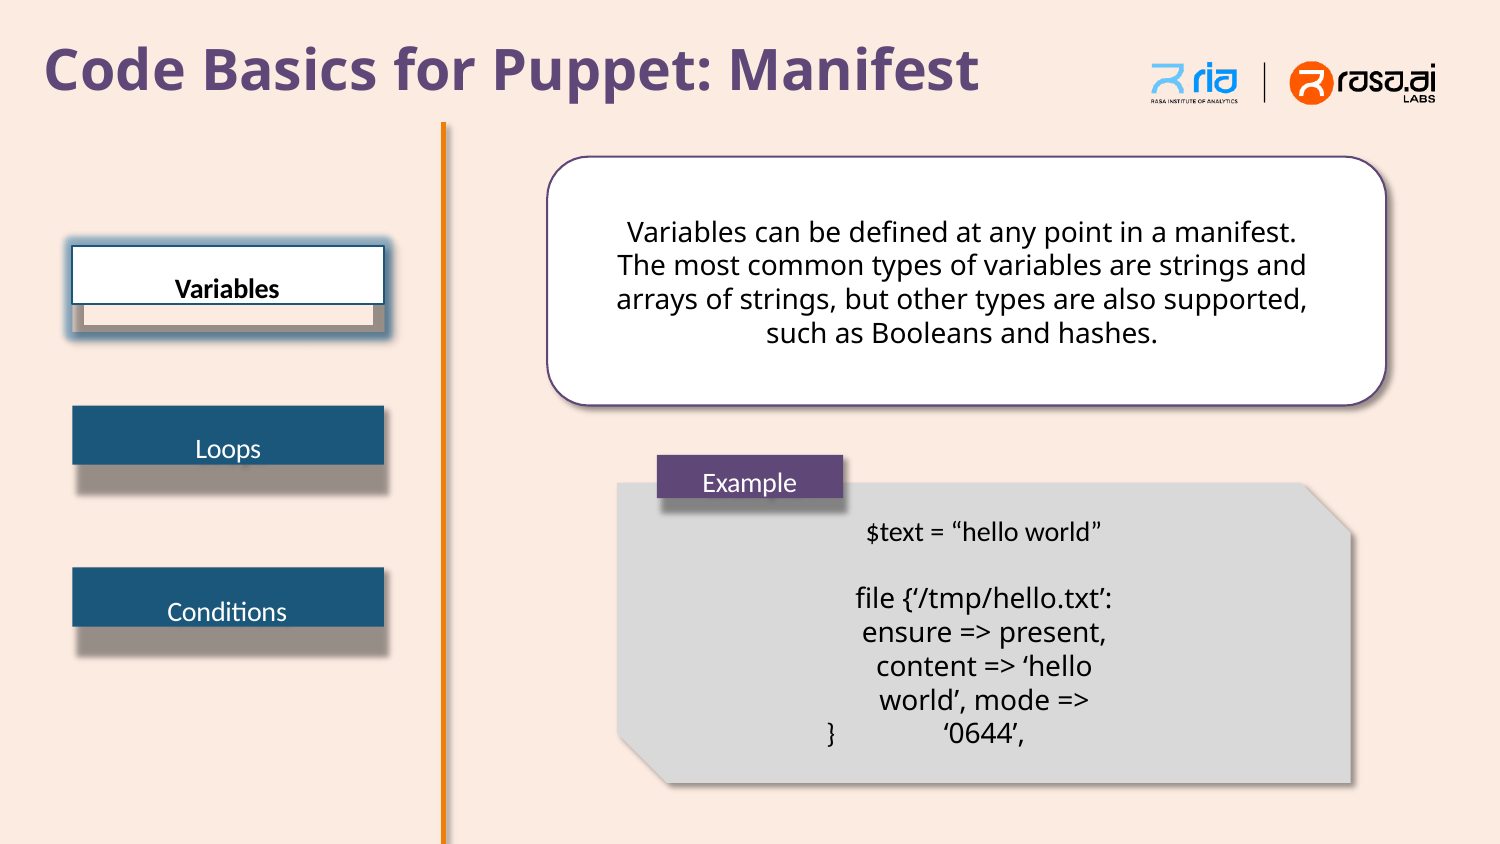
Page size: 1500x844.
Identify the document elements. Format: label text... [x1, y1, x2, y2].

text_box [70, 565, 396, 665]
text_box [70, 402, 396, 504]
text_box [438, 119, 459, 844]
picture [1149, 59, 1435, 105]
title Code Basics for Puppet: Manifest [41, 30, 1066, 174]
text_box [649, 448, 859, 534]
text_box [51, 224, 405, 354]
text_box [543, 152, 1399, 418]
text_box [613, 480, 1363, 794]
